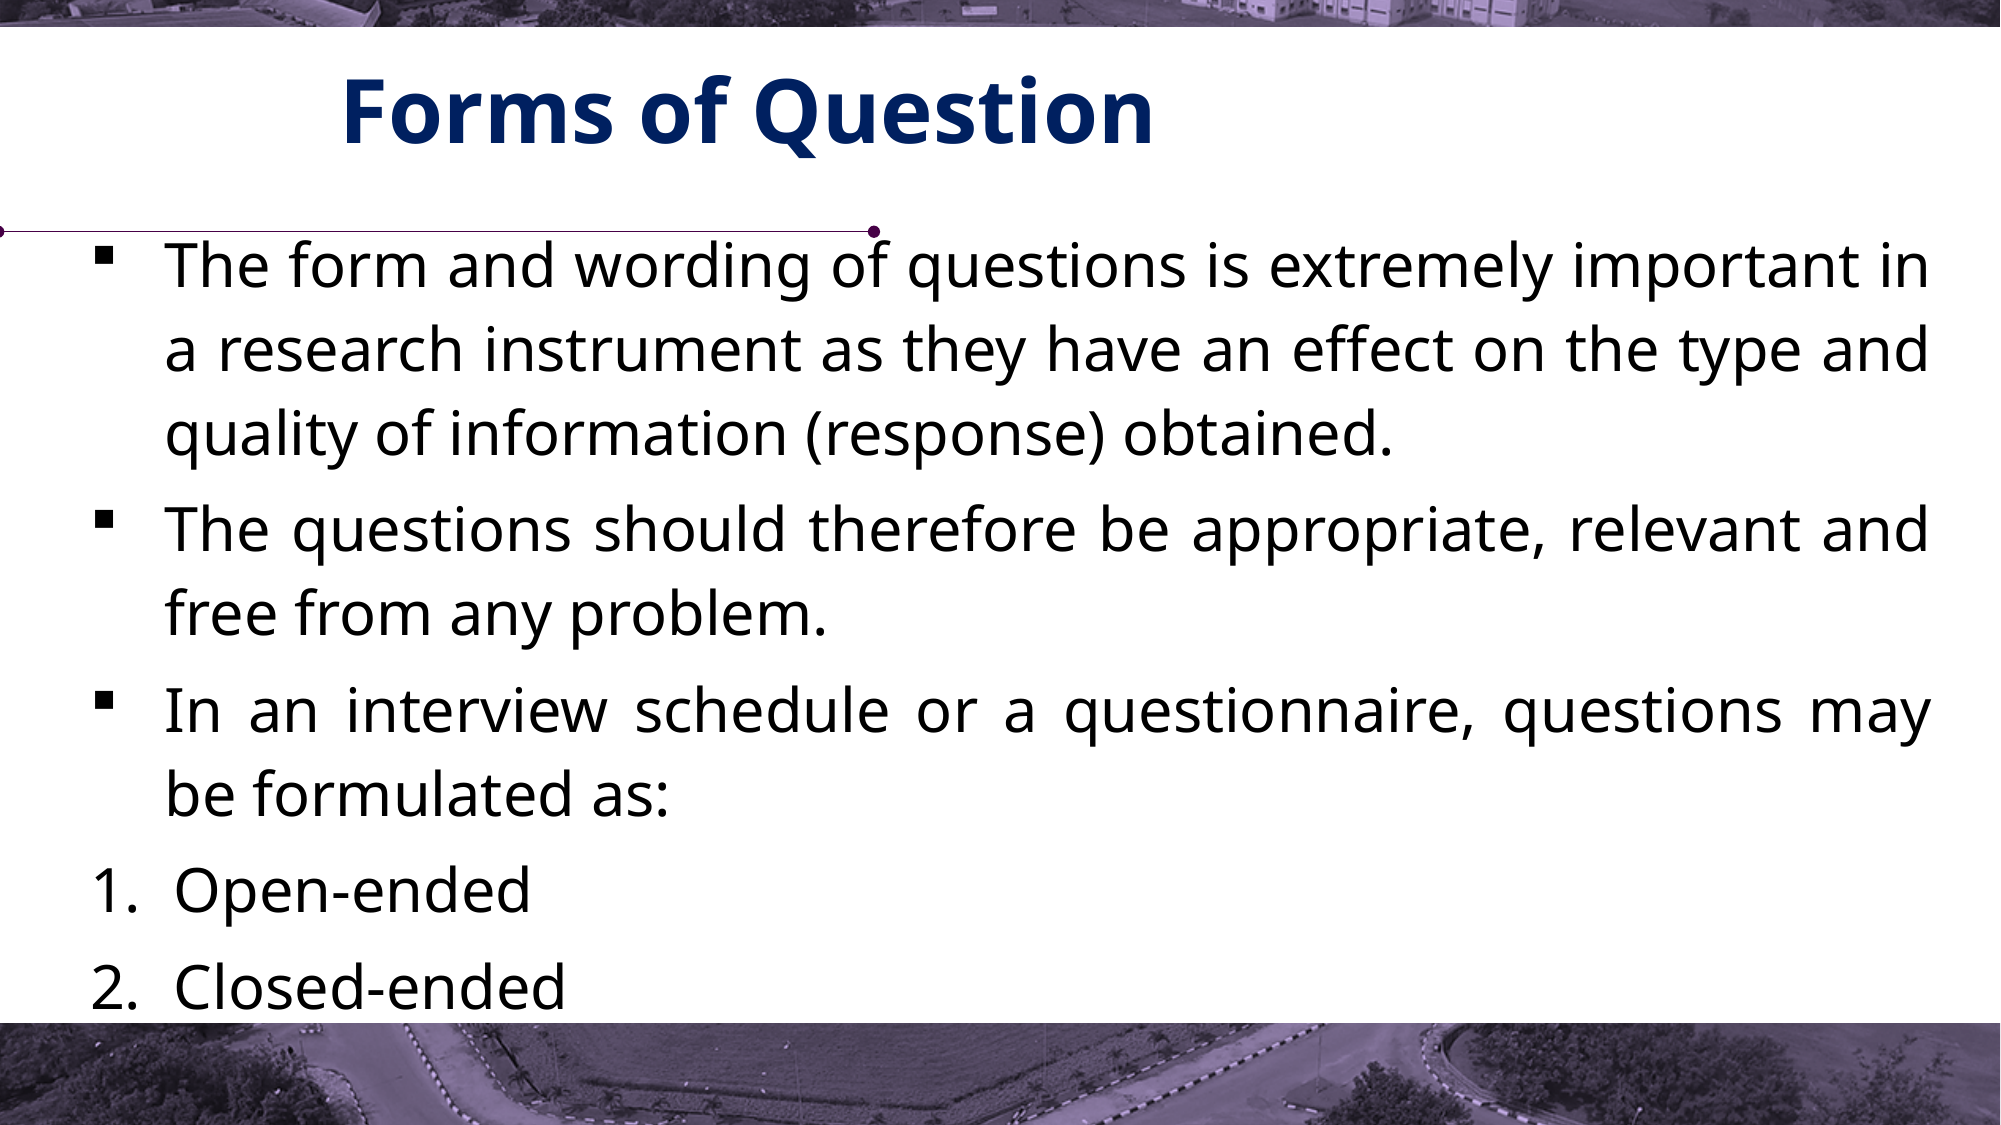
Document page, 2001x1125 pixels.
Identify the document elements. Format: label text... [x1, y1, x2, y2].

list The form and wording of questions is extremely important in a research instrument as they have an effect on the type and quality of information (response) obtained. The questions should therefore be appropriate, relevant and free from any problem. In an interview schedule or a questionnaire, questions may be formulated as: Open-ended Closed-ended [75, 200, 1948, 1038]
title Forms of Question [324, 45, 1675, 171]
